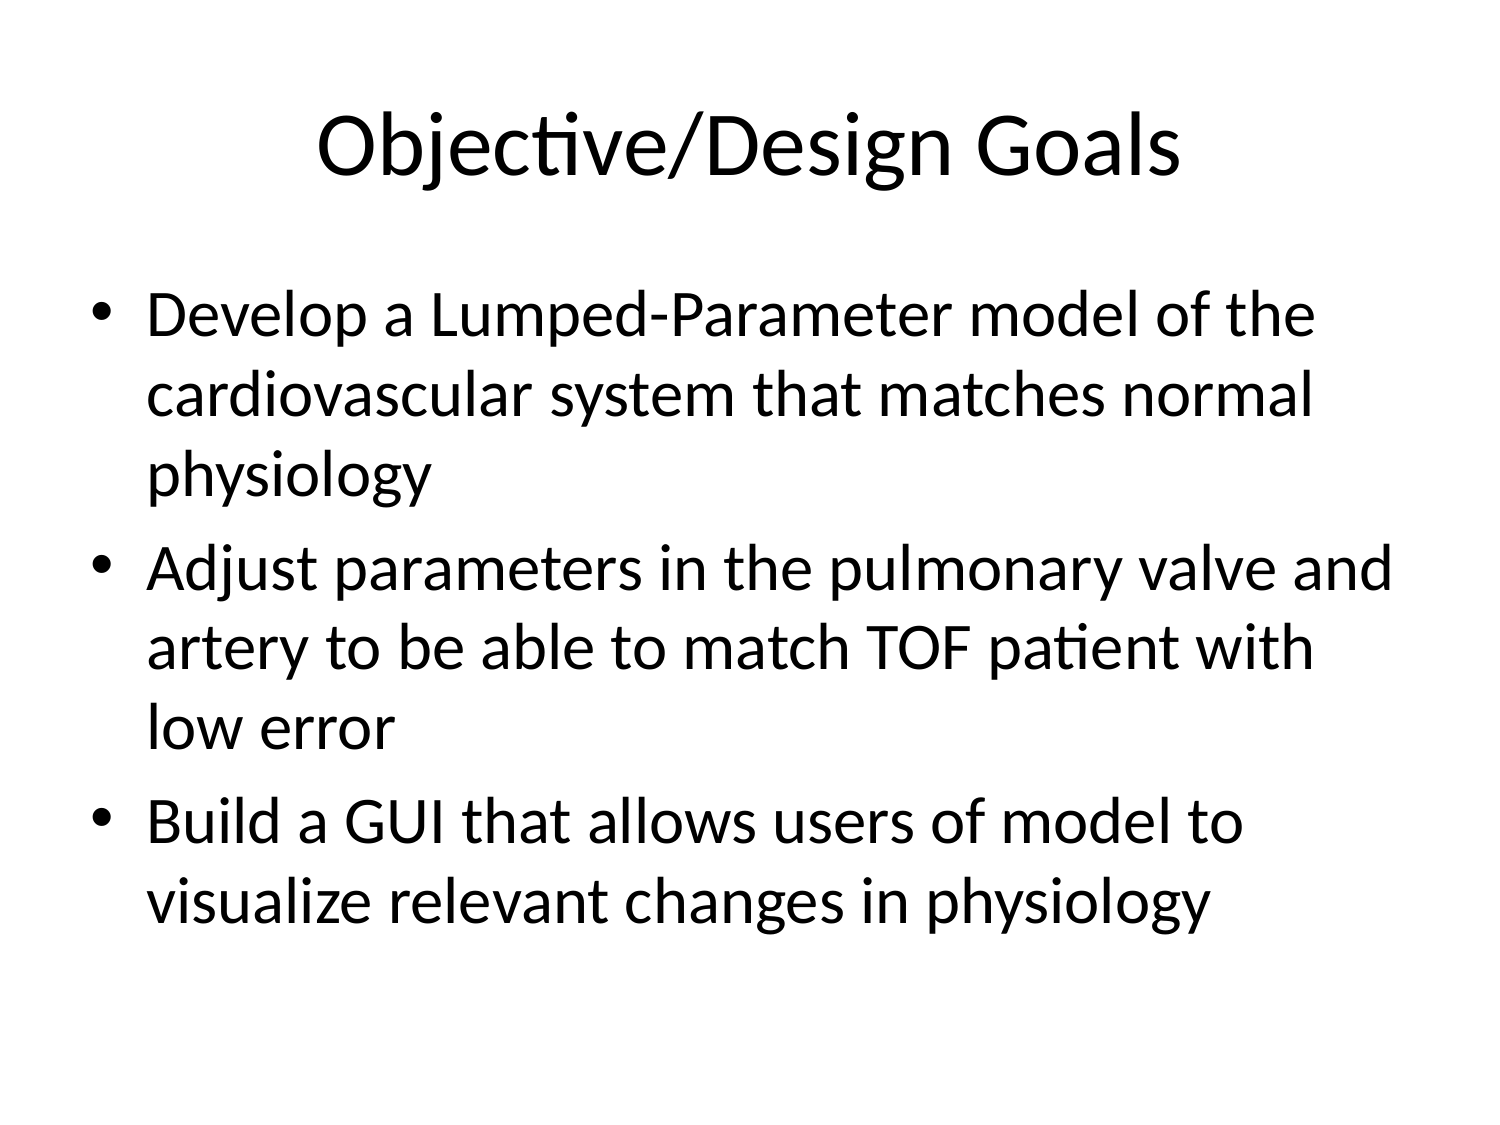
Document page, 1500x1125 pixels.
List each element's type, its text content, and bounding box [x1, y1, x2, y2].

list Develop a Lumped-Parameter model of the cardiovascular system that matches normal physiology Adjust parameters in the pulmonary valve and artery to be able to match TOF patient with low error Build a GUI that allows users of model to visualize relevant changes in physiology [75, 262, 1425, 1005]
title Objective/Design Goals [75, 45, 1425, 233]
